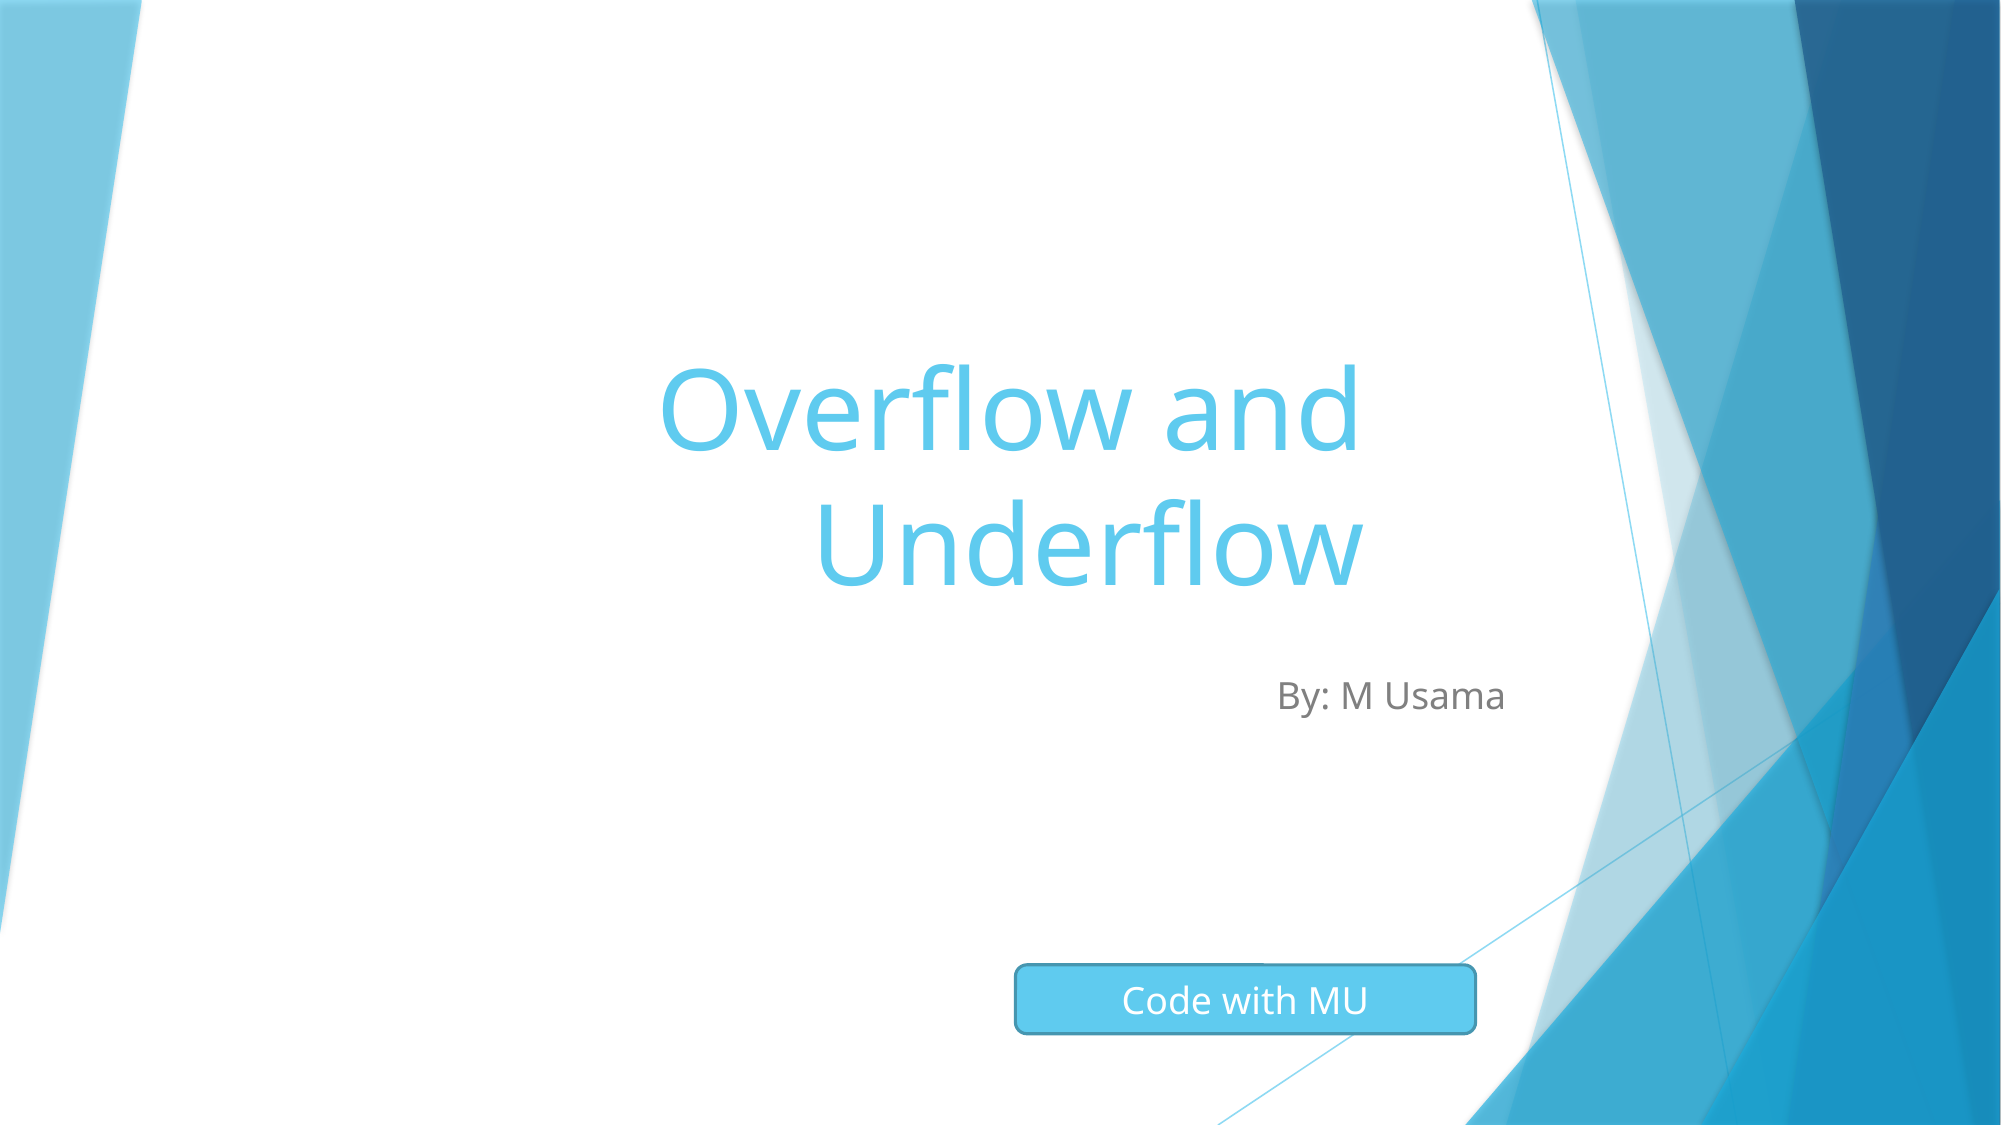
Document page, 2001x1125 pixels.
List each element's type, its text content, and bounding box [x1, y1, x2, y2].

text_box Code with MU [1013, 963, 1478, 1036]
subtitle By: M Usama [247, 664, 1522, 845]
title Overflow and Underflow [105, 345, 1380, 616]
